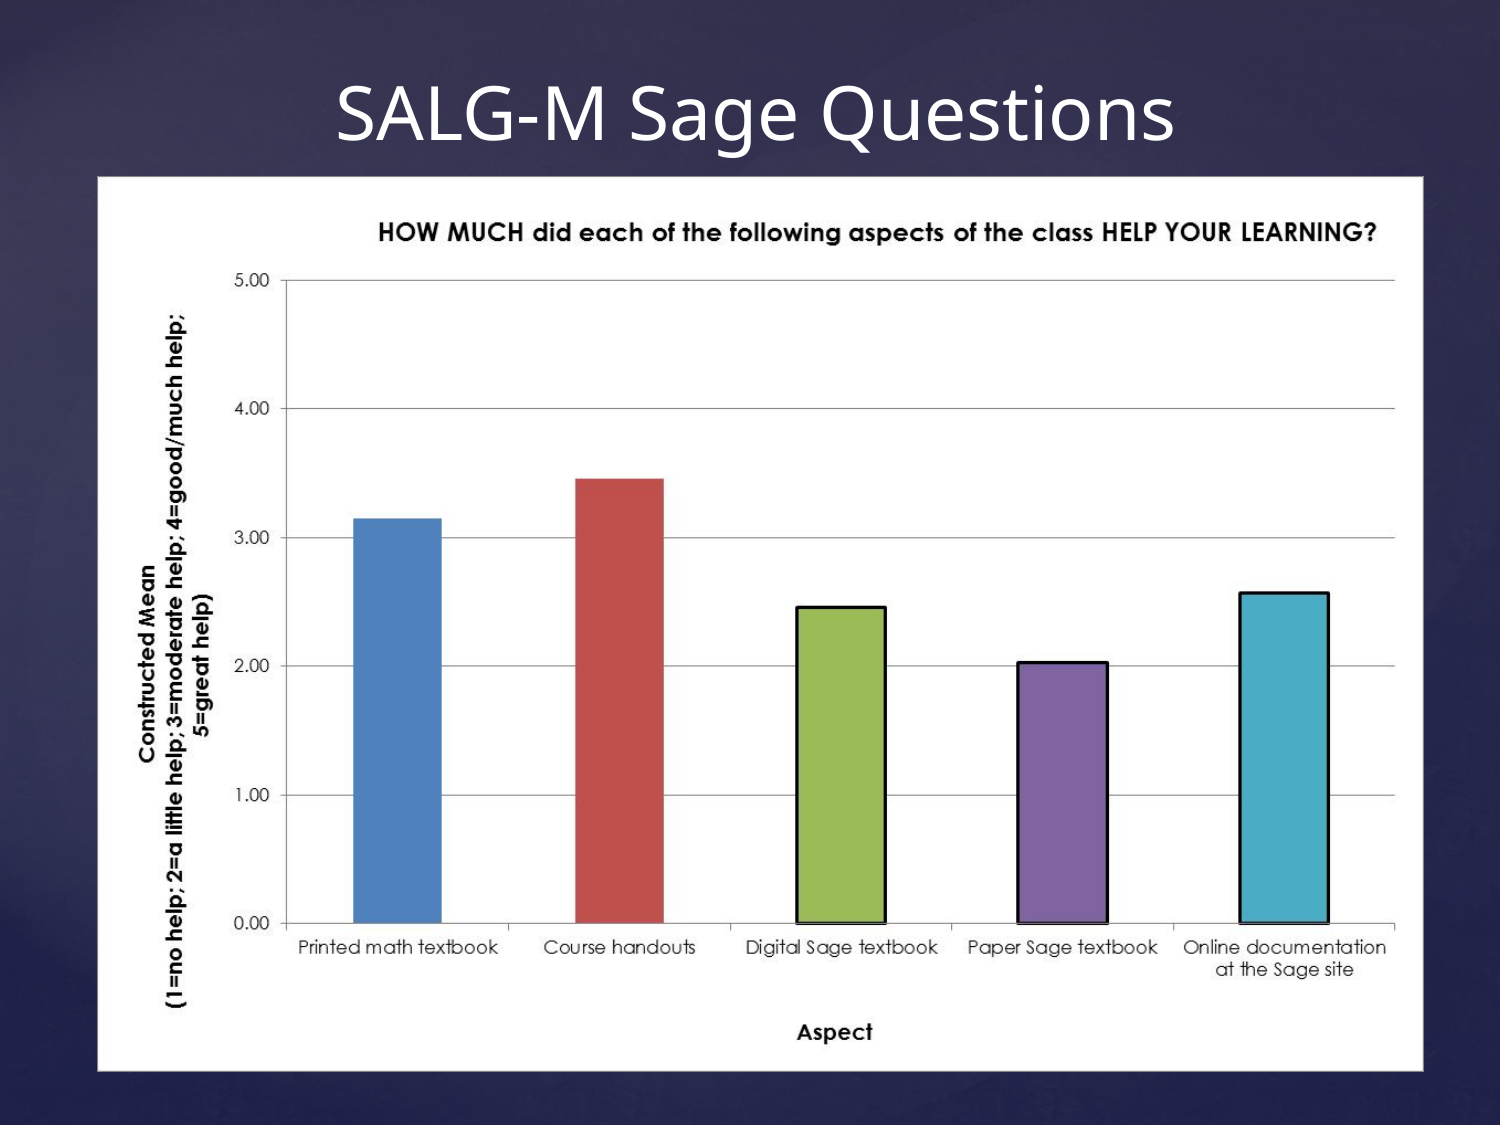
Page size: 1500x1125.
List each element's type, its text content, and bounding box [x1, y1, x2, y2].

picture [96, 175, 1424, 1073]
title SALG-M Sage Questions [137, 12, 1375, 163]
